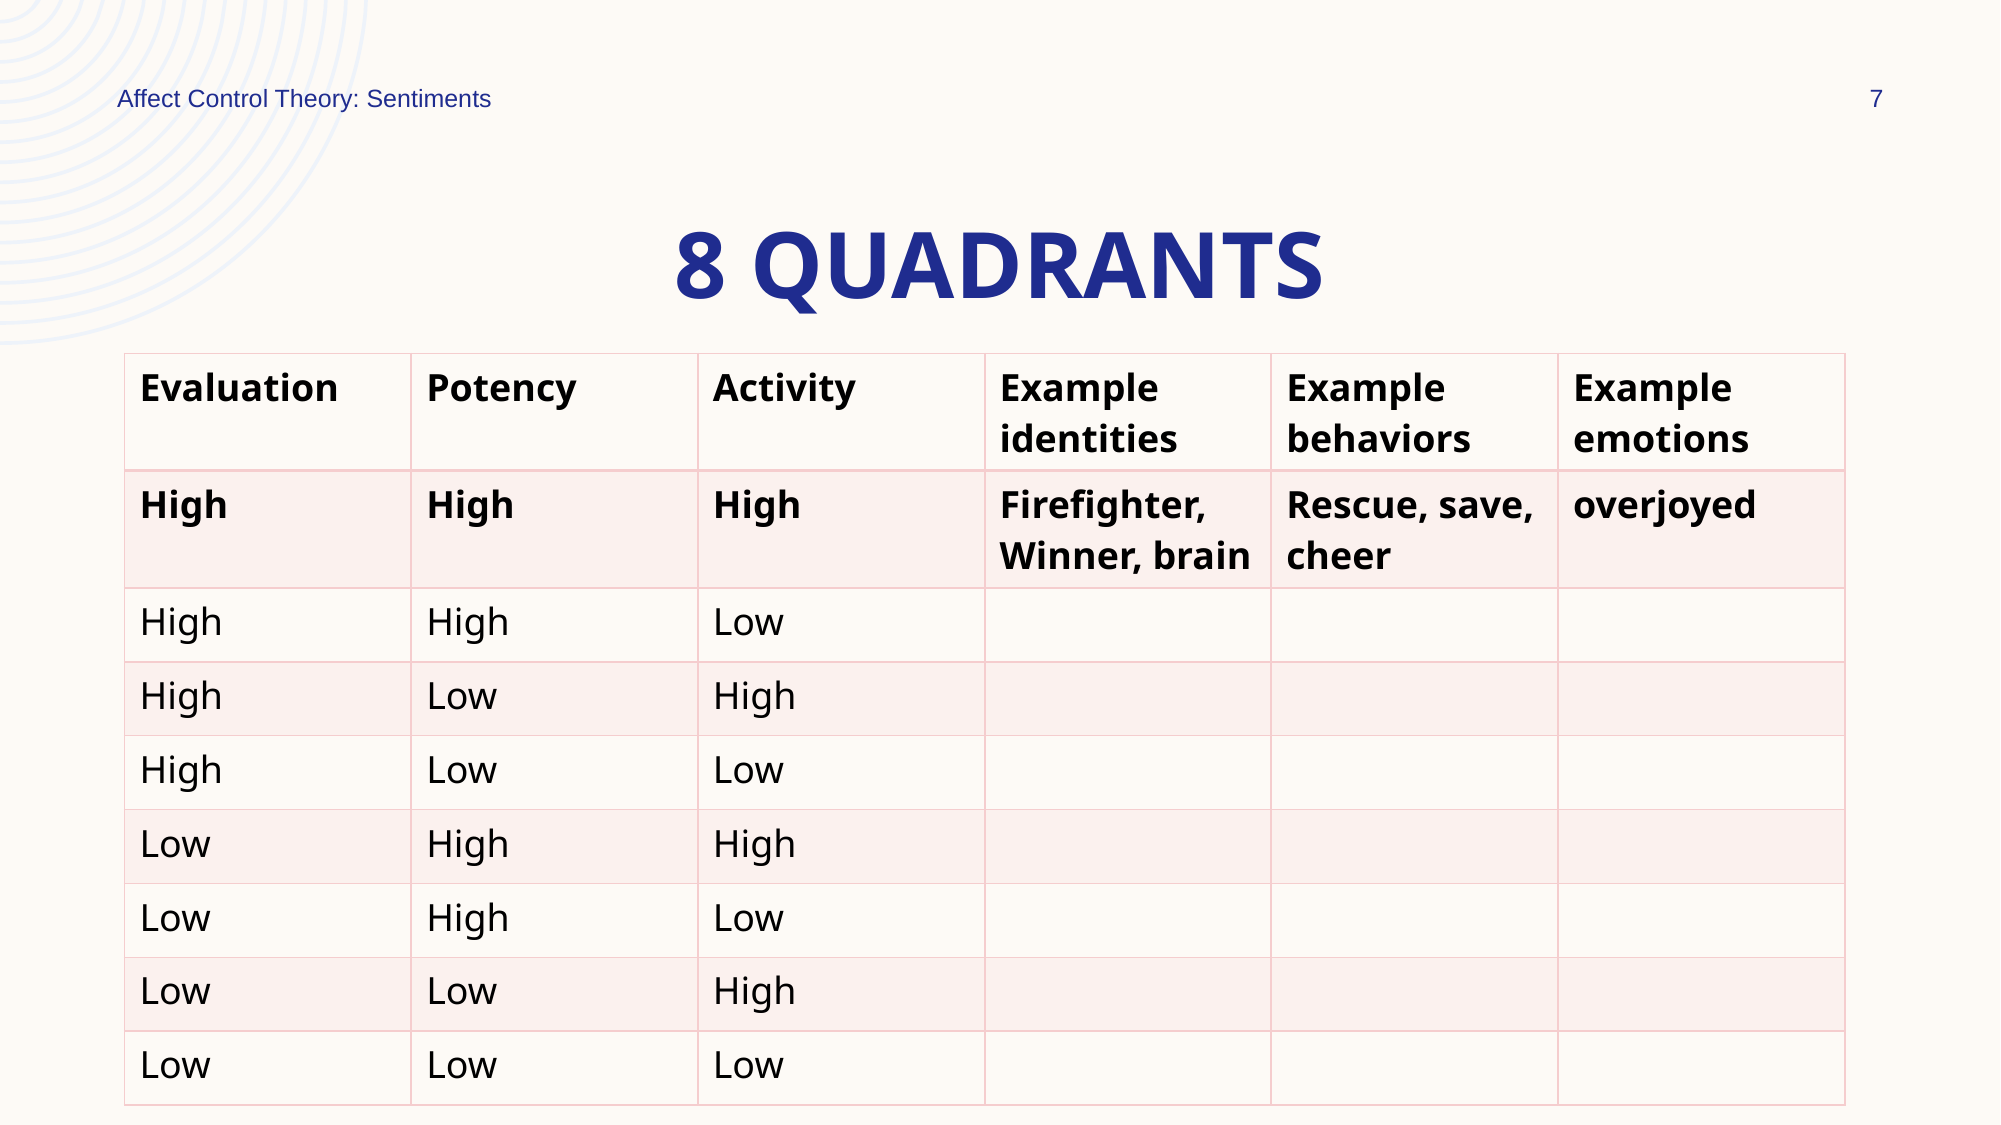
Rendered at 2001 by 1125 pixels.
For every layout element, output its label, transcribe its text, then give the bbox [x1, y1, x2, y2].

table_cell [1559, 663, 1844, 735]
table_cell [1272, 884, 1557, 957]
table_cell Rescue, save, cheer [1272, 472, 1557, 587]
table_cell [1559, 736, 1844, 809]
table_cell Firefighter, Winner, brain [986, 472, 1270, 587]
table_header Example behaviors [1272, 354, 1557, 469]
table_cell High [699, 810, 984, 883]
table_cell High [125, 472, 410, 587]
table_cell [986, 958, 1270, 1030]
table_cell [986, 884, 1270, 957]
table_cell [986, 1032, 1270, 1104]
table_cell [986, 736, 1270, 809]
table_cell [1559, 1032, 1844, 1104]
table_header Example emotions [1559, 354, 1844, 469]
table_cell High [125, 663, 410, 735]
table_header Activity [699, 354, 984, 469]
table_cell High [699, 472, 984, 587]
table_cell Low [125, 1032, 410, 1104]
table_cell [1272, 736, 1557, 809]
table_cell High [412, 472, 697, 587]
title 8 Quadrants [124, 199, 1875, 326]
slide_number 7 [1795, 75, 1958, 120]
table_cell [986, 663, 1270, 735]
table_cell Low [699, 736, 984, 809]
table_cell [1272, 1032, 1557, 1104]
table_cell Low [412, 663, 697, 735]
table_cell Low [699, 884, 984, 957]
table_cell Low [412, 958, 697, 1030]
table_cell Low [125, 884, 410, 957]
table_cell High [412, 810, 697, 883]
table_cell [1272, 663, 1557, 735]
table_cell High [412, 884, 697, 957]
table_cell Low [699, 1032, 984, 1104]
table_header Example identities [986, 354, 1270, 469]
table_cell High [125, 589, 410, 661]
table_cell [986, 810, 1270, 883]
table_cell [1272, 589, 1557, 661]
table_cell [986, 589, 1270, 661]
table_cell High [699, 958, 984, 1030]
table_cell High [125, 736, 410, 809]
table_cell [1559, 810, 1844, 883]
table_cell [1272, 810, 1557, 883]
table_header Potency [412, 354, 697, 469]
table_cell High [412, 589, 697, 661]
table_cell Low [699, 589, 984, 661]
table_cell Low [412, 1032, 697, 1104]
table_cell [1272, 958, 1557, 1030]
table_cell High [699, 663, 984, 735]
footer Affect Control Theory: Sentiments [101, 75, 627, 120]
table_cell overjoyed [1559, 472, 1844, 587]
table_cell [1559, 958, 1844, 1030]
table_cell [1559, 589, 1844, 661]
table_cell Low [125, 958, 410, 1030]
table_cell Low [125, 810, 410, 883]
table_cell Low [412, 736, 697, 809]
table_cell [1559, 884, 1844, 957]
table_header Evaluation [125, 354, 410, 469]
